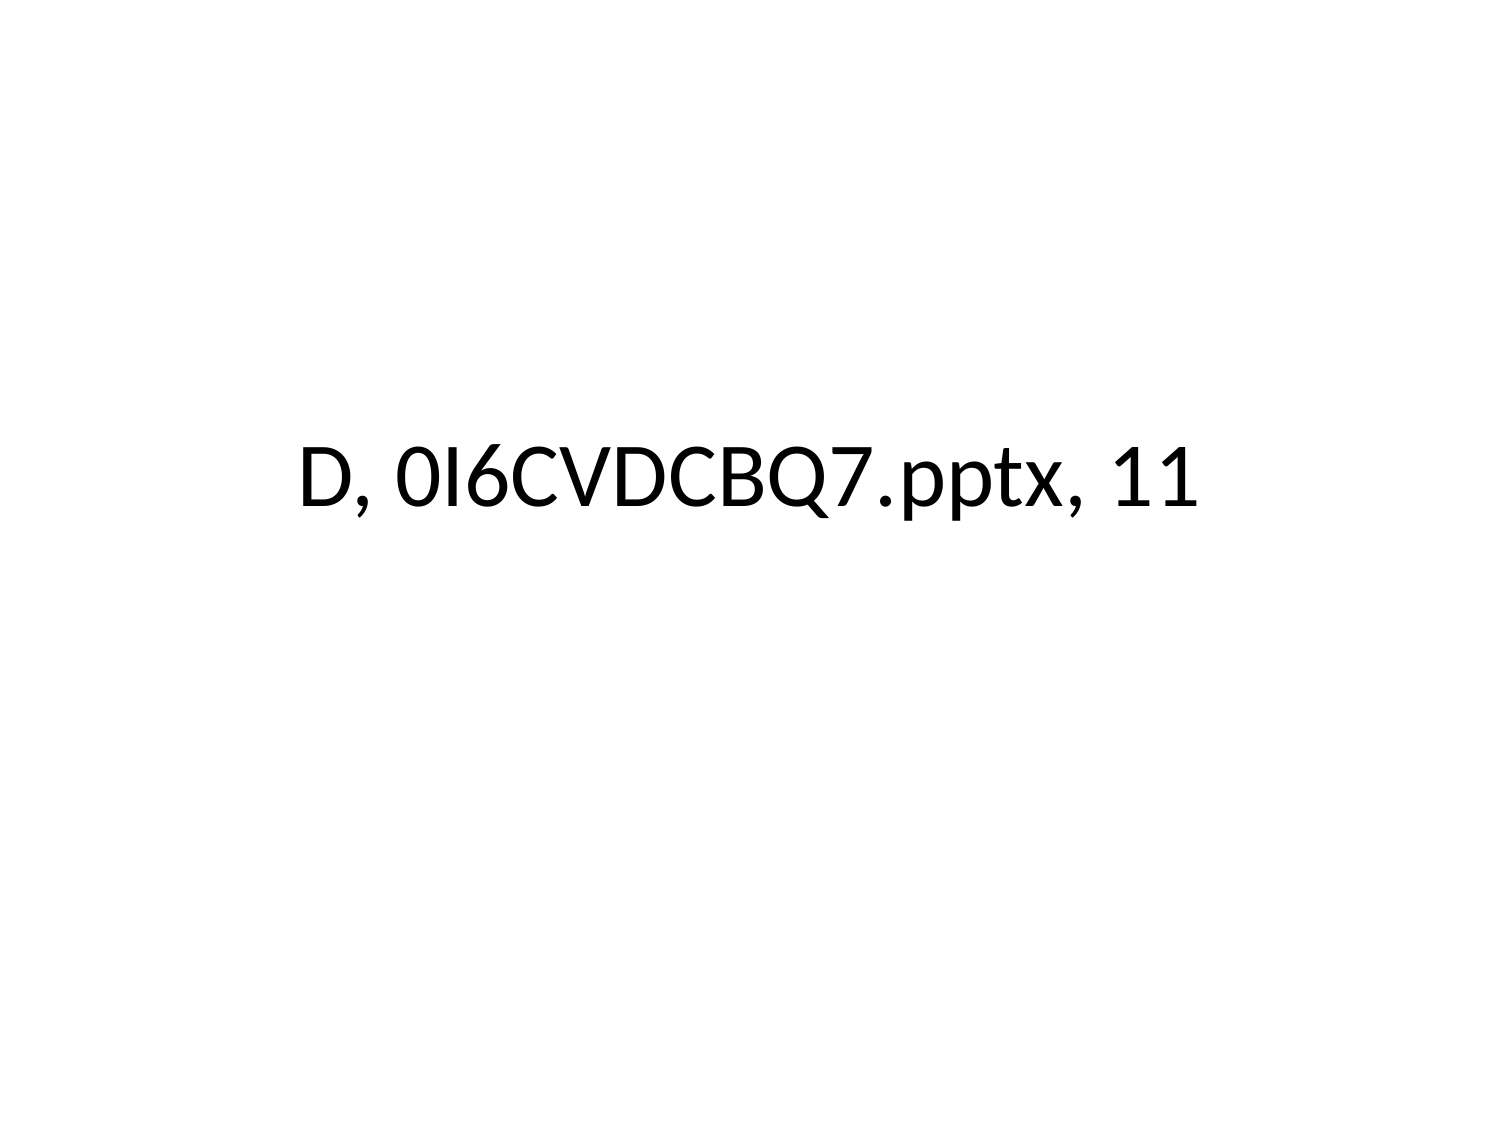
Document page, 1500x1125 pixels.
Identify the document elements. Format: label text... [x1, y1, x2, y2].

title D, 0I6CVDCBQ7.pptx, 11 [112, 349, 1388, 591]
